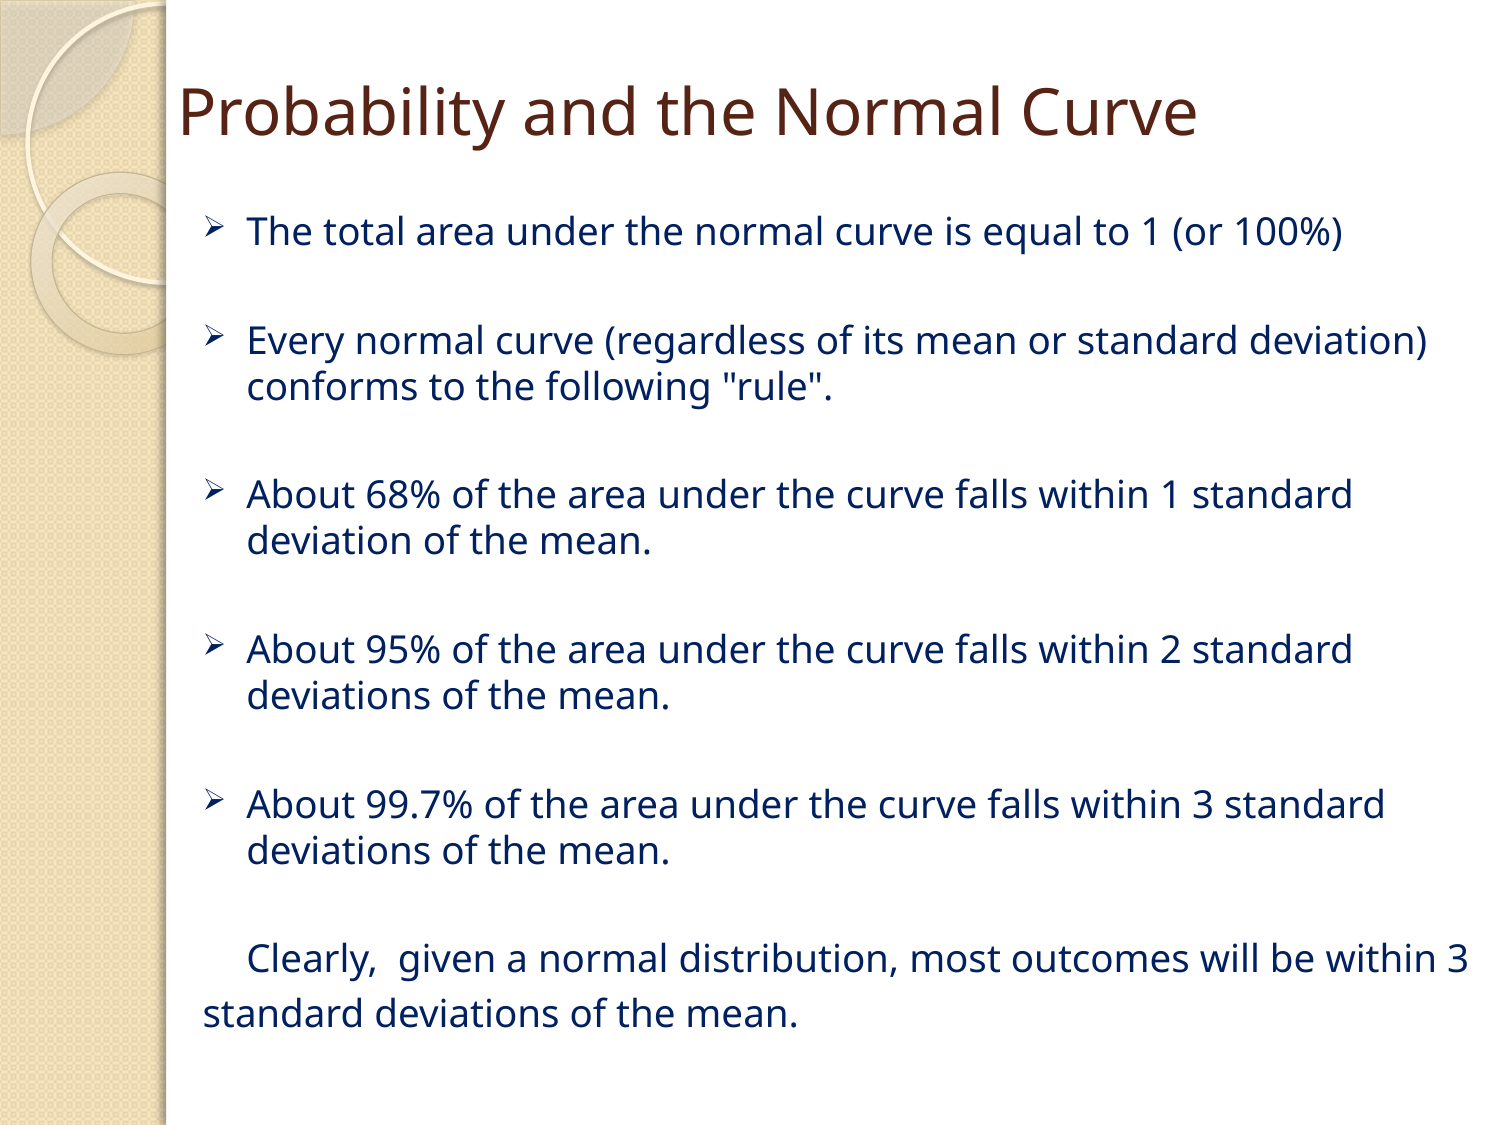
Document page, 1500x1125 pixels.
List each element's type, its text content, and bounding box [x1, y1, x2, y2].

list The total area under the normal curve is equal to 1 (or 100%) Every normal curve (regardless of its mean or standard deviation) conforms to the following "rule". About 68% of the area under the curve falls within 1 standard deviation of the mean. About 95% of the area under the curve falls within 2 standard deviations of the mean. About 99.7% of the area under the curve falls within 3 standard deviations of the mean. Clearly, given a normal distribution, most outcomes will be within 3 standard deviations of the mean. [174, 200, 1500, 1100]
title Probability and the Normal Curve [162, 62, 1441, 250]
